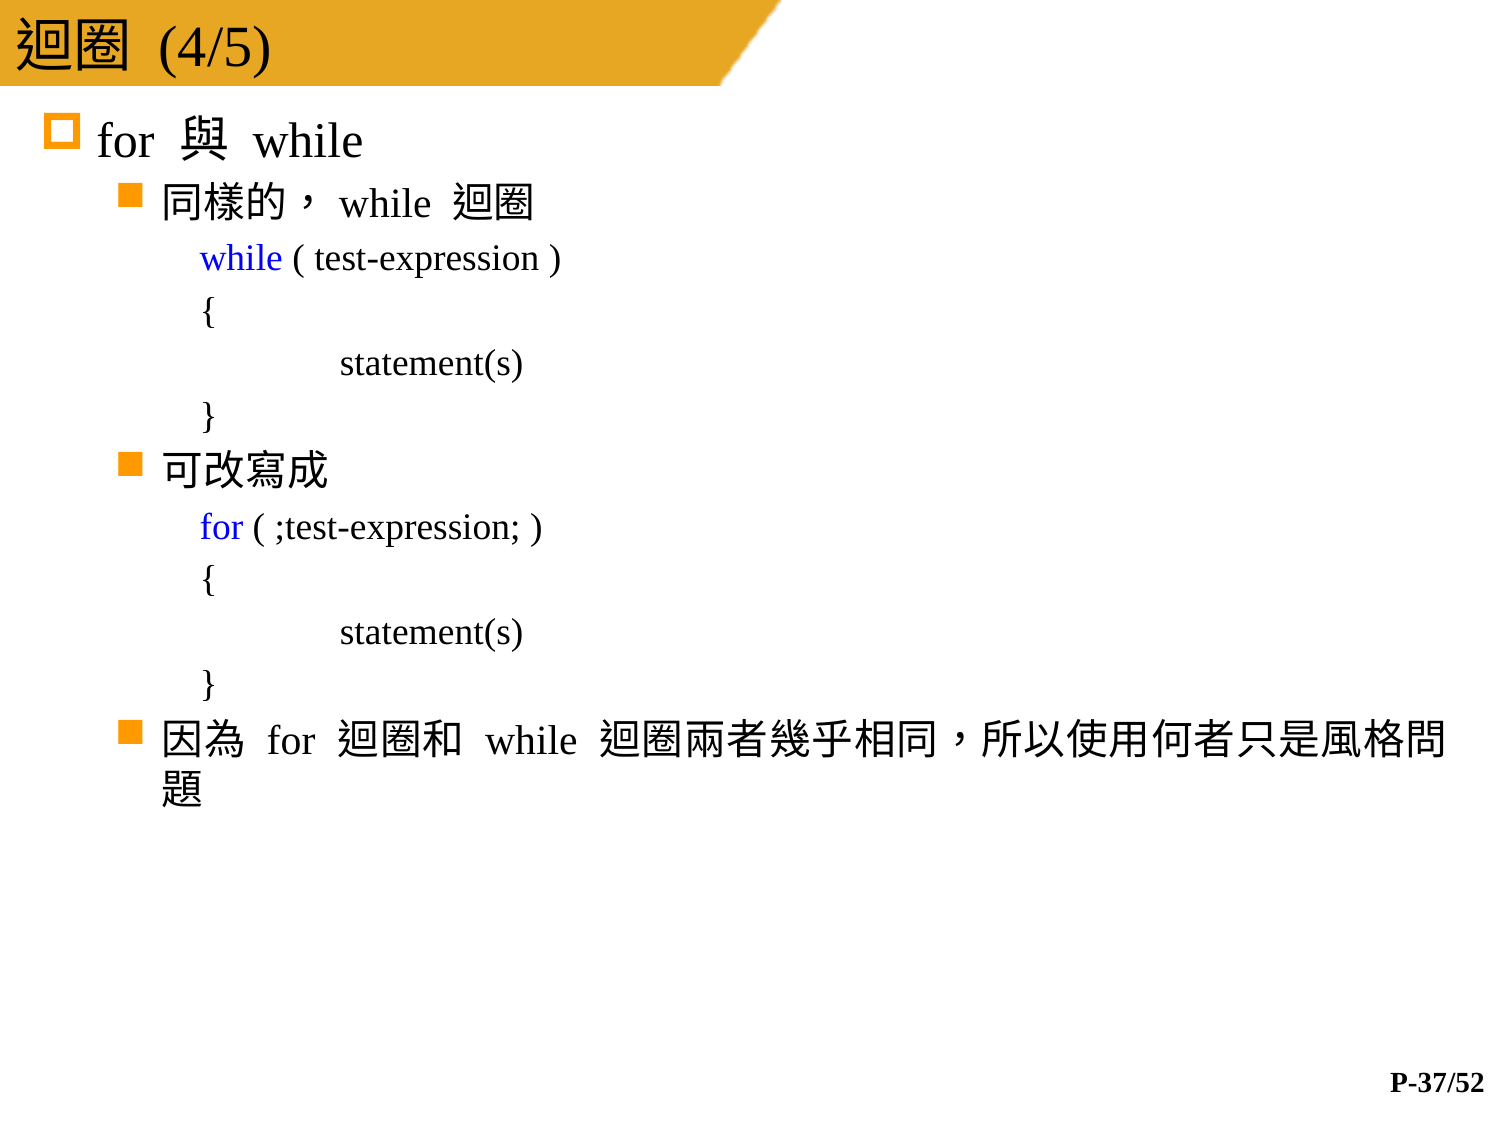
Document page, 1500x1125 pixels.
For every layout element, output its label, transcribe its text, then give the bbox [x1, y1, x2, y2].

title 迴圈 (4/5) [0, 0, 782, 86]
list for 與 while 同樣的，while 迴圈 while ( test-expression ) { statement(s) } 可改寫成 for ( ;test-expression; ) { statement(s) } 因為 for 迴圈和 while 迴圈兩者幾乎相同，所以使用何者只是風格問題 [24, 99, 1463, 1074]
slide_number P-37/52 [1352, 1037, 1500, 1125]
